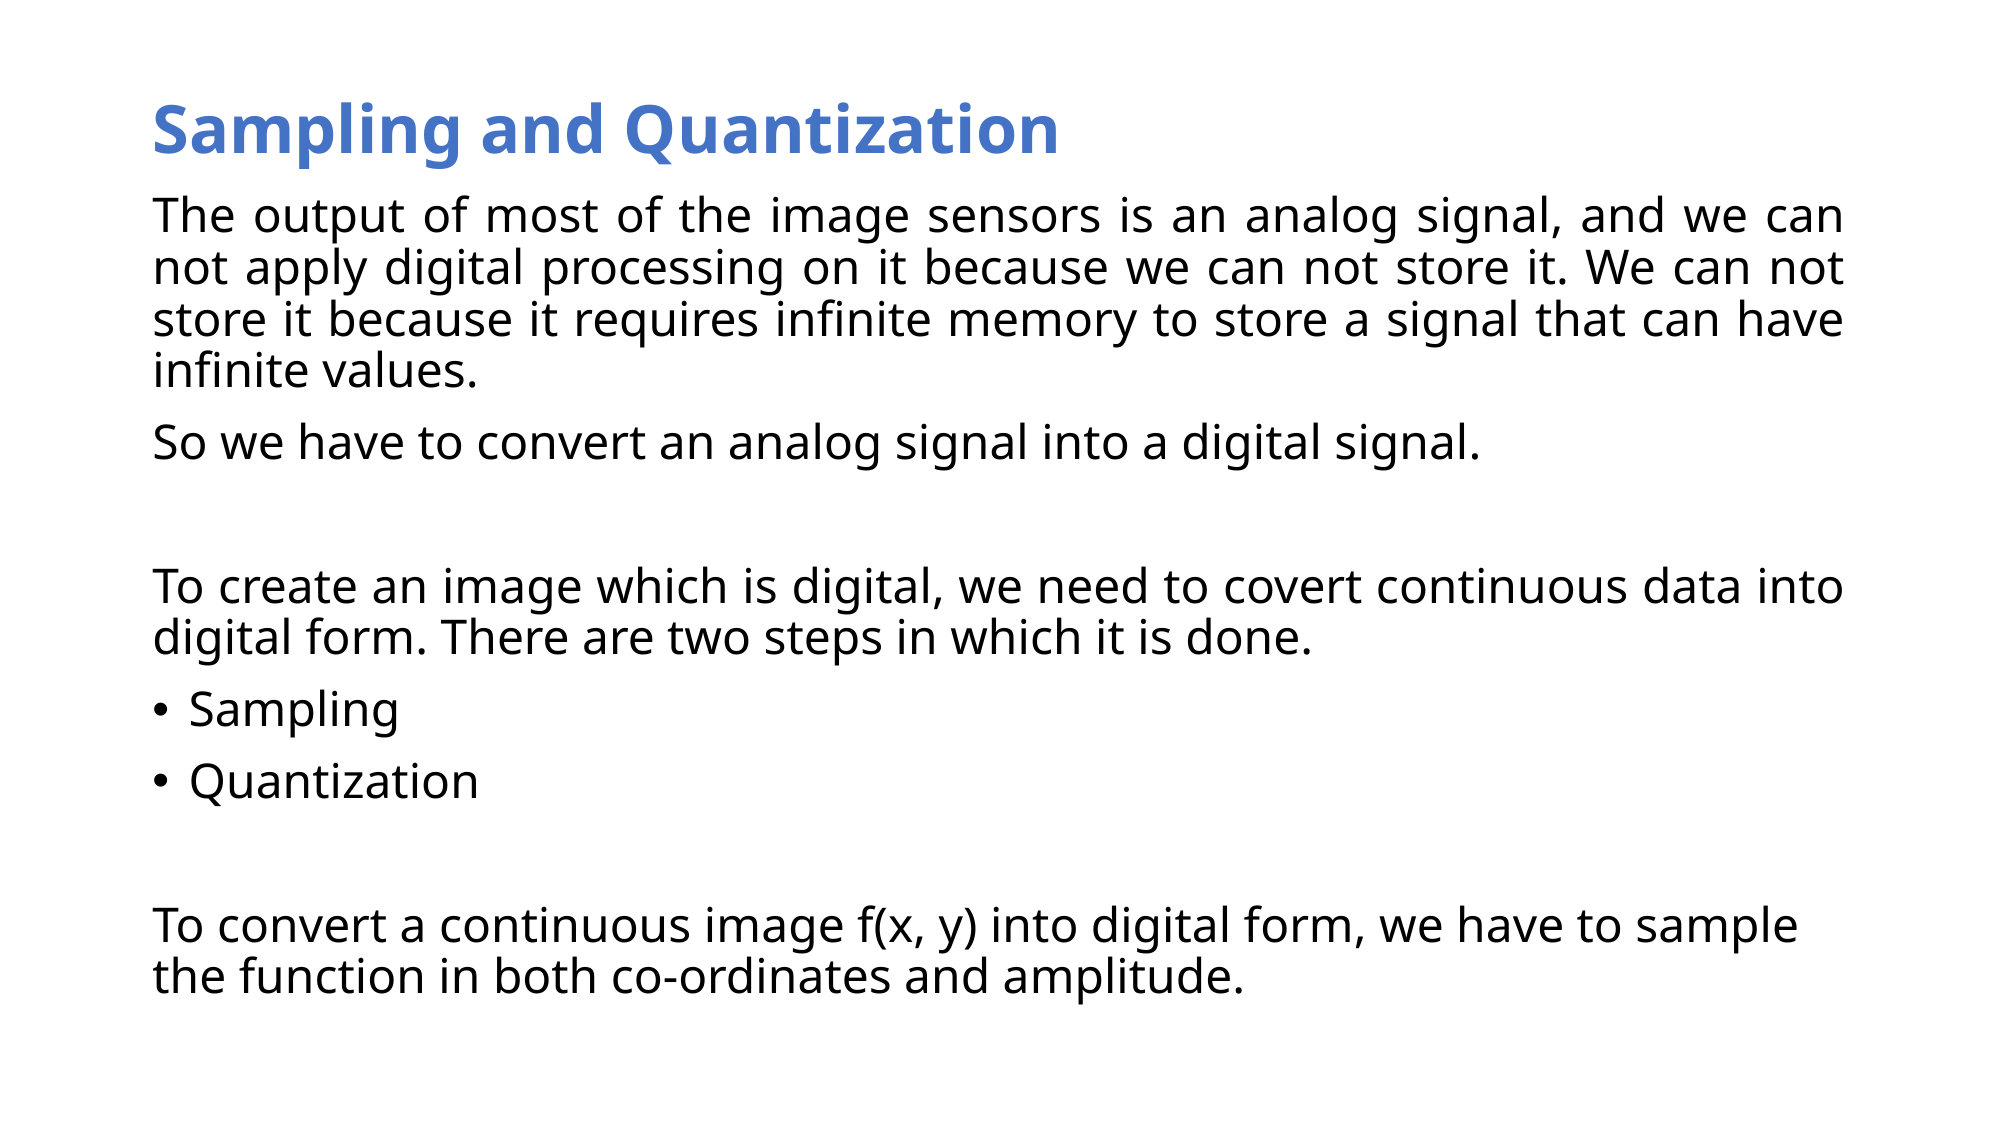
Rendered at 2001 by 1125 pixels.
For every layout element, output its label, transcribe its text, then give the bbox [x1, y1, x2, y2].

title Sampling and Quantization [137, 59, 1863, 183]
list The output of most of the image sensors is an analog signal, and we can not apply digital processing on it because we can not store it. We can not store it because it requires infinite memory to store a signal that can have infinite values. So we have to convert an analog signal into a digital signal. To create an image which is digital, we need to covert continuous data into digital form. There are two steps in which it is done. Sampling Quantization To convert a continuous image f(x, y) into digital form, we have to sample the function in both co-ordinates and amplitude. [137, 183, 1863, 1014]
